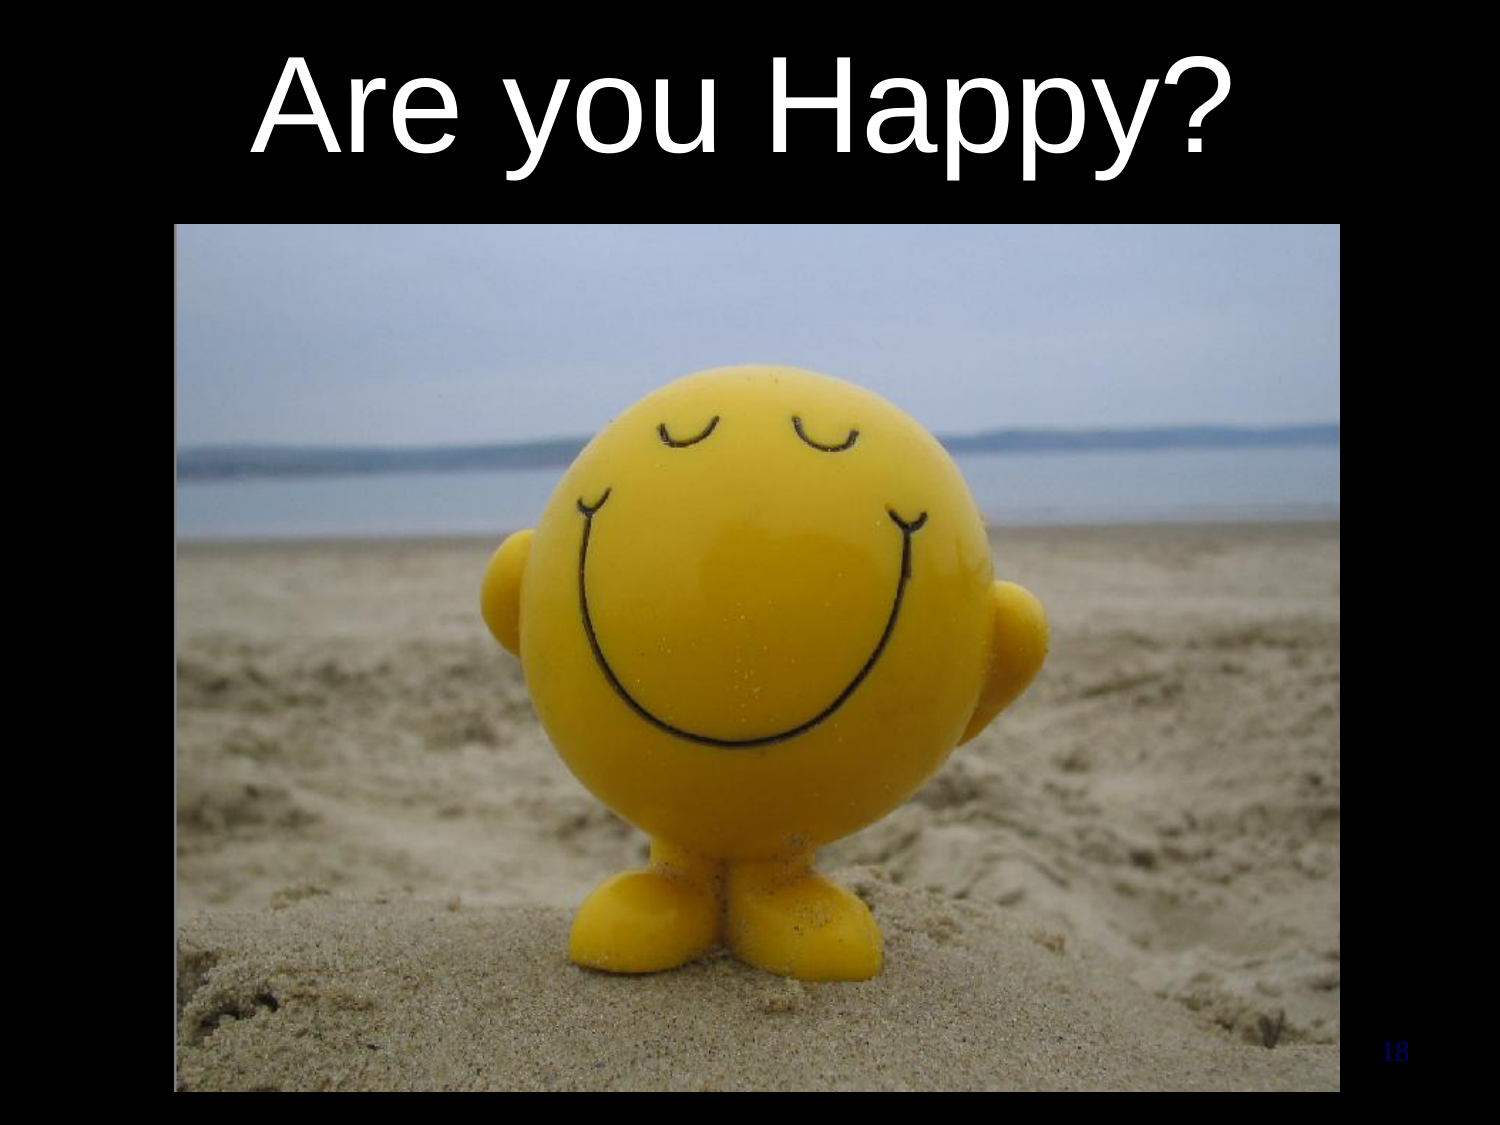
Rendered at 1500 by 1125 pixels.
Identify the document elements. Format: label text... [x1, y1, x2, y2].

title Are you Happy? [187, 12, 1301, 188]
picture [174, 224, 1341, 1092]
slide_number 18 [1074, 1024, 1426, 1103]
